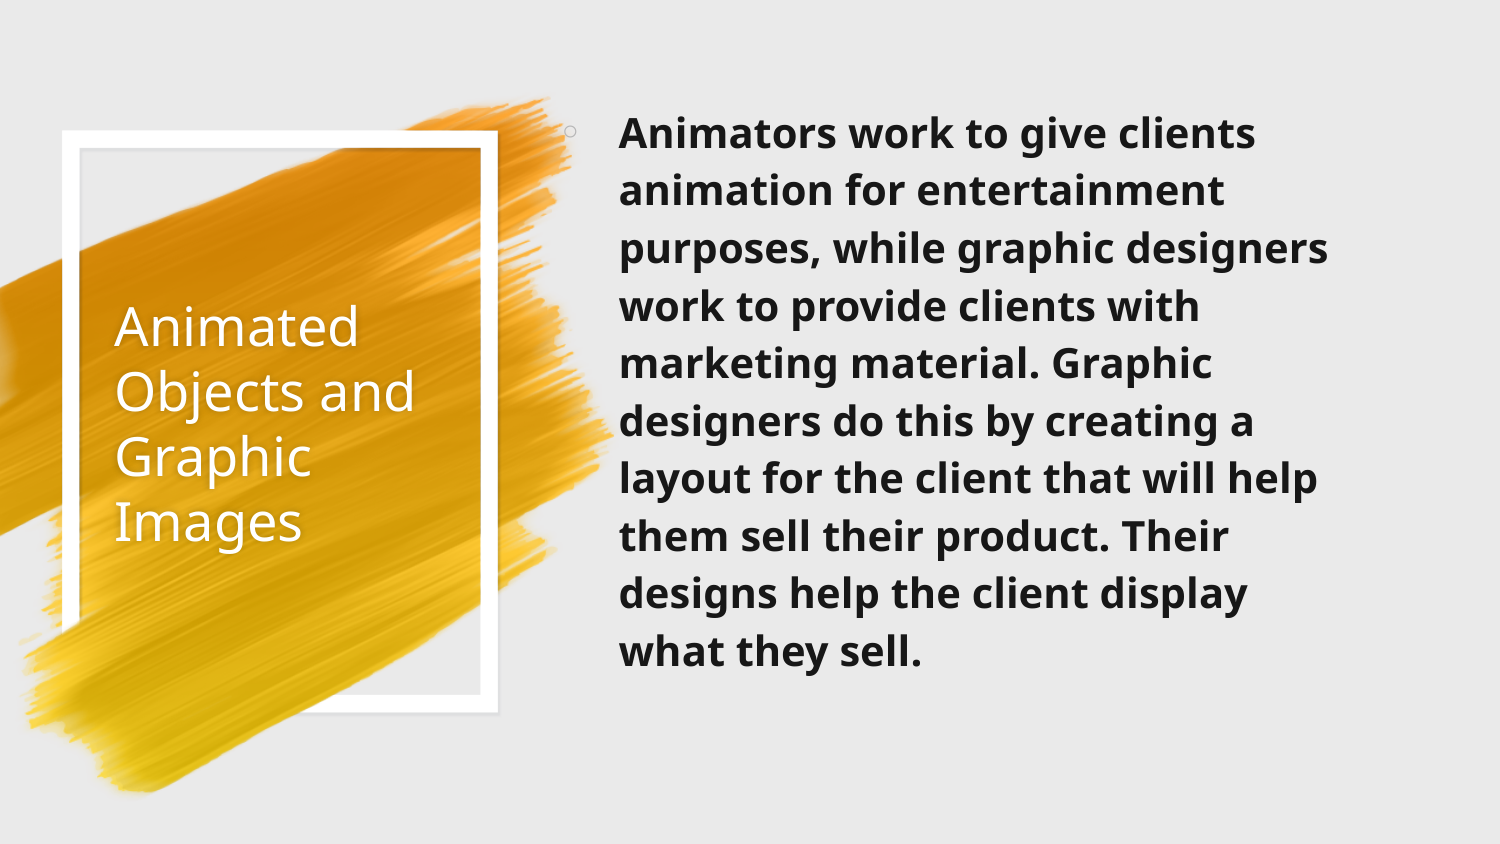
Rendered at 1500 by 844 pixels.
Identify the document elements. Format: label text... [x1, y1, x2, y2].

title Animated Objects and Graphic Images [114, 149, 477, 696]
picture [0, 0, 1500, 844]
text_box Animators work to give clients animation for entertainment purposes, while graphic designers work to provide clients with marketing material. Graphic designers do this by creating a layout for the client that will help them sell their product. Their designs help the client display what they sell. [543, 100, 1338, 743]
